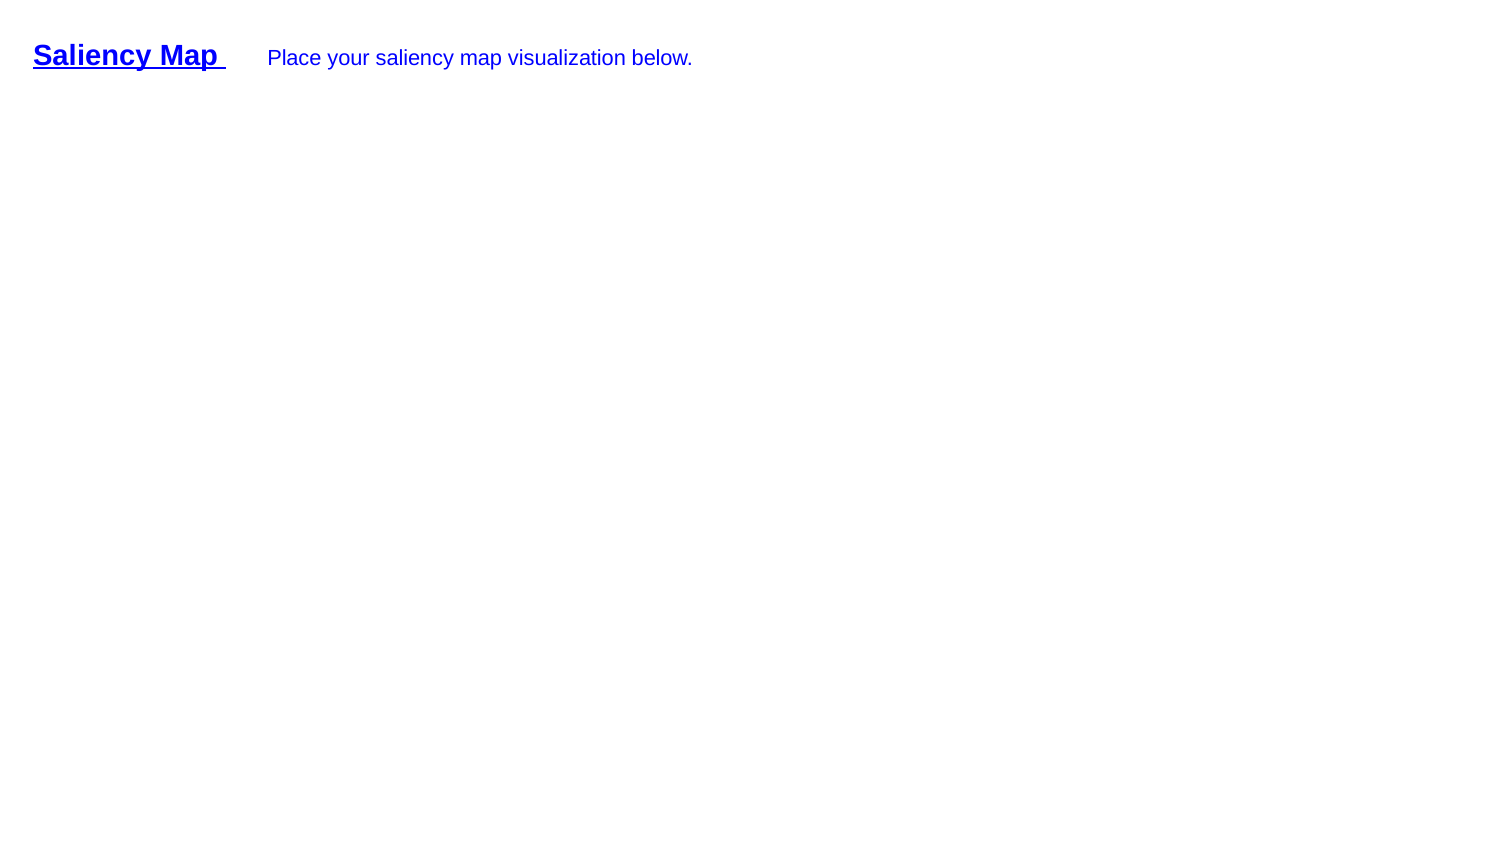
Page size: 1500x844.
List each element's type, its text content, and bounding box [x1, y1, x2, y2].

title Saliency Map [18, 21, 447, 72]
title Place your saliency map visualization below. [252, 28, 1472, 94]
